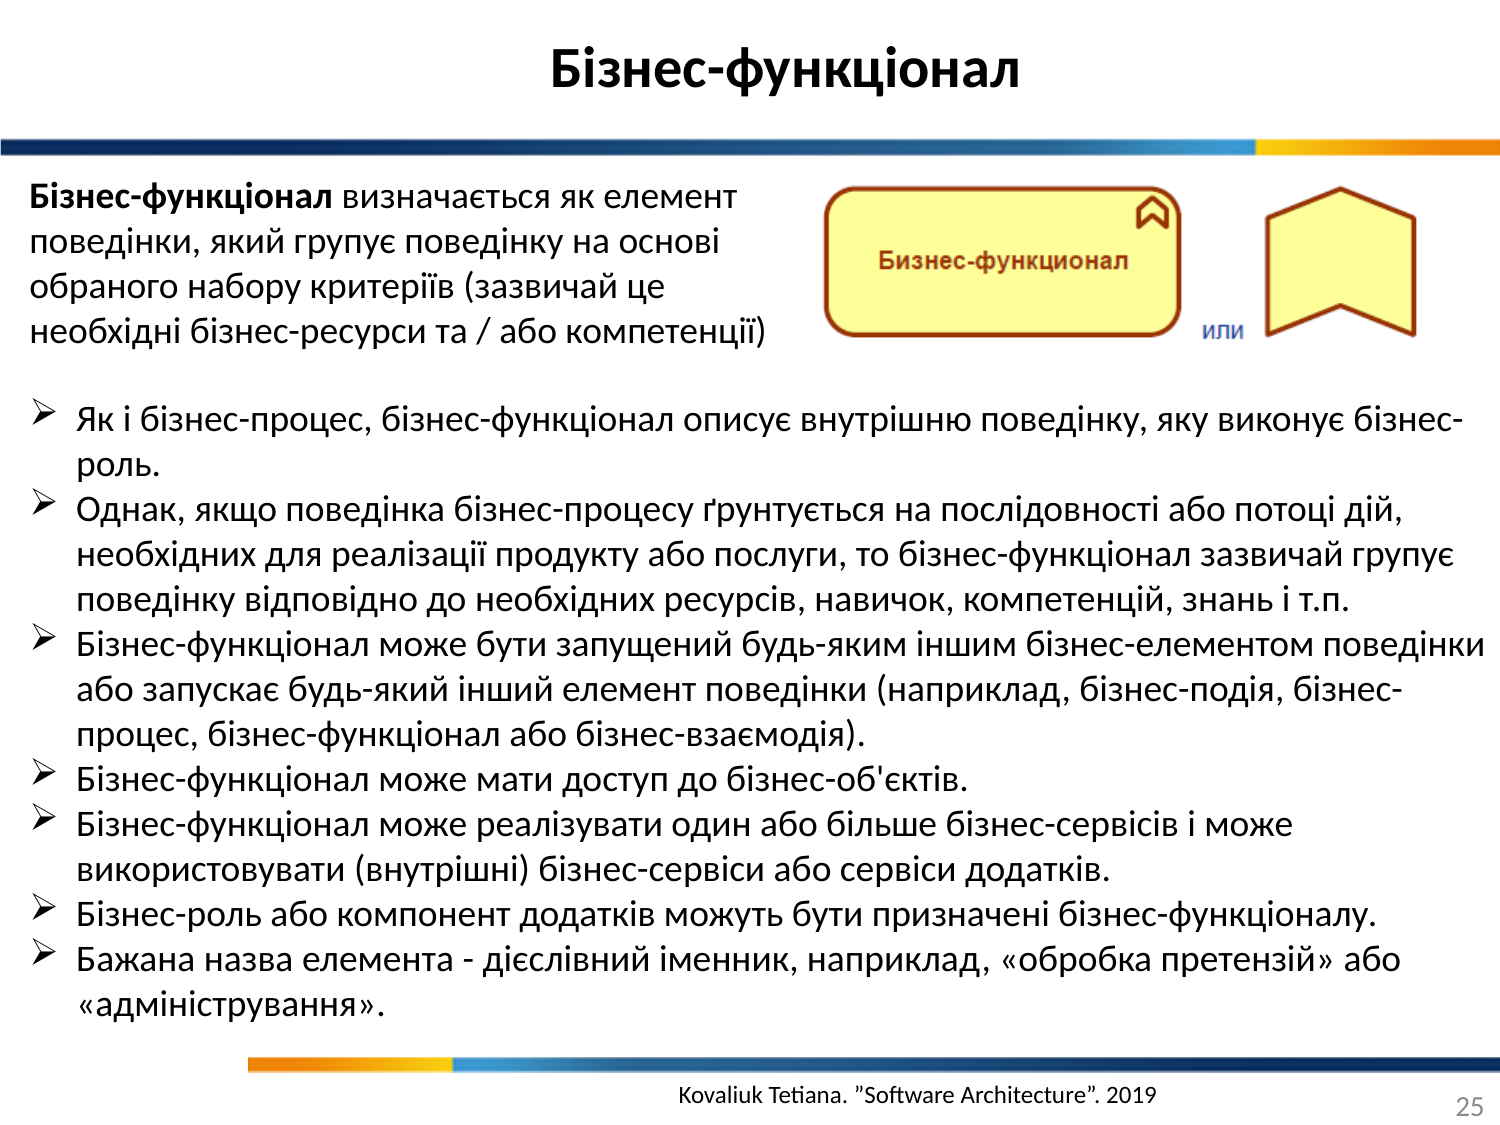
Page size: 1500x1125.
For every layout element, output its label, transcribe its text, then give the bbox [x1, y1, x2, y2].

text_box Бізнес-функціонал [535, 21, 1050, 107]
picture [248, 1057, 1500, 1073]
text_box Бізнес-функціонал визначається як елемент поведінки, який групує поведінку на основі обраного набору критеріїв (зазвичай це необхідні бізнес-ресурси та / або компетенції) [14, 163, 810, 358]
slide_number 25 [1428, 1083, 1500, 1125]
picture [2, 139, 1500, 155]
picture [809, 161, 1465, 349]
text_box Як і бізнес-процес, бізнес-функціонал описує внутрішню поведінку, яку виконує бізнес-роль. Однак, якщо поведінка бізнес-процесу ґрунтується на послідовності або потоці дій, необхідних для реалізації продукту або послуги, то бізнес-функціонал зазвичай групує поведінку відповідно до необхідних ресурсів, навичок, компетенцій, знань і т.п. Бізнес-функціонал може бути запущений будь-яким іншим бізнес-елементом поведінки або запускає будь-який інший елемент поведінки (наприклад, бізнес-подія, бізнес-процес, бізнес-функціонал або бізнес-взаємодія). Бізнес-функціонал може мати доступ до бізнес-об'єктів. Бізнес-функціонал може реалізувати один або більше бізнес-сервісів і може використовувати (внутрішні) бізнес-сервіси або сервіси додатків. Бізнес-роль або компонент додатків можуть бути призначені бізнес-функціоналу. Бажана назва елемента - дієслівний іменник, наприклад, «обробка претензій» або «адміністрування». [14, 386, 1500, 1032]
